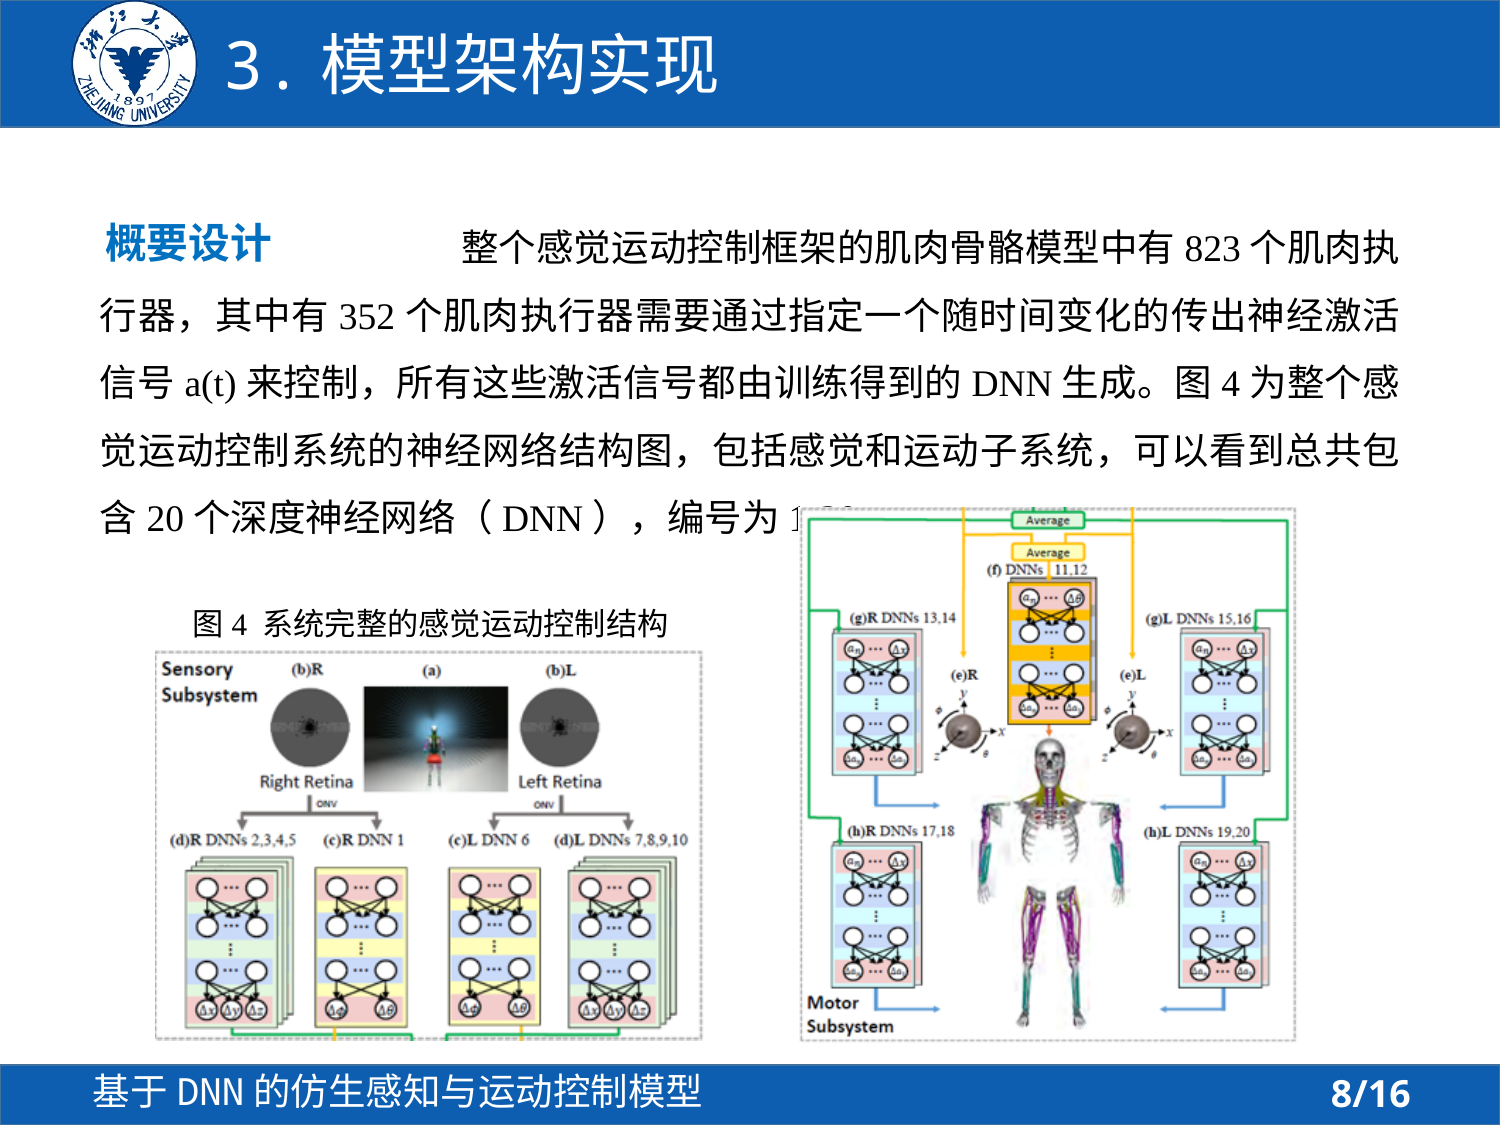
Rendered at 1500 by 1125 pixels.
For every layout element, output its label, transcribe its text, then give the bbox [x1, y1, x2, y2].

picture [70, 0, 198, 127]
text_box 基于DNN的仿生感知与运动控制模型 [78, 1060, 719, 1121]
text_box [0, 0, 1500, 128]
text_box 概要设计 [90, 209, 288, 275]
text_box 图4 系统完整的感觉运动控制结构 [178, 577, 684, 646]
text_box 3.模型架构实现 [209, 15, 736, 110]
picture [155, 646, 707, 1041]
text_box [0, 1064, 1500, 1125]
text_box 8/16 [1315, 1062, 1426, 1123]
text_box 整个感觉运动控制框架的肌肉骨骼模型中有823个肌肉执行器，其中有352个肌肉执行器需要通过指定一个随时间变化的传出神经激活信号a(t)来控制，所有这些激活信号都由训练得到的DNN生成。图4为整个感觉运动控制系统的神经网络结构图，包括感觉和运动子系统，可以看到总共包含20个深度神经网络（DNN），编号为1-20。 [85, 194, 1415, 547]
picture [797, 507, 1299, 1044]
